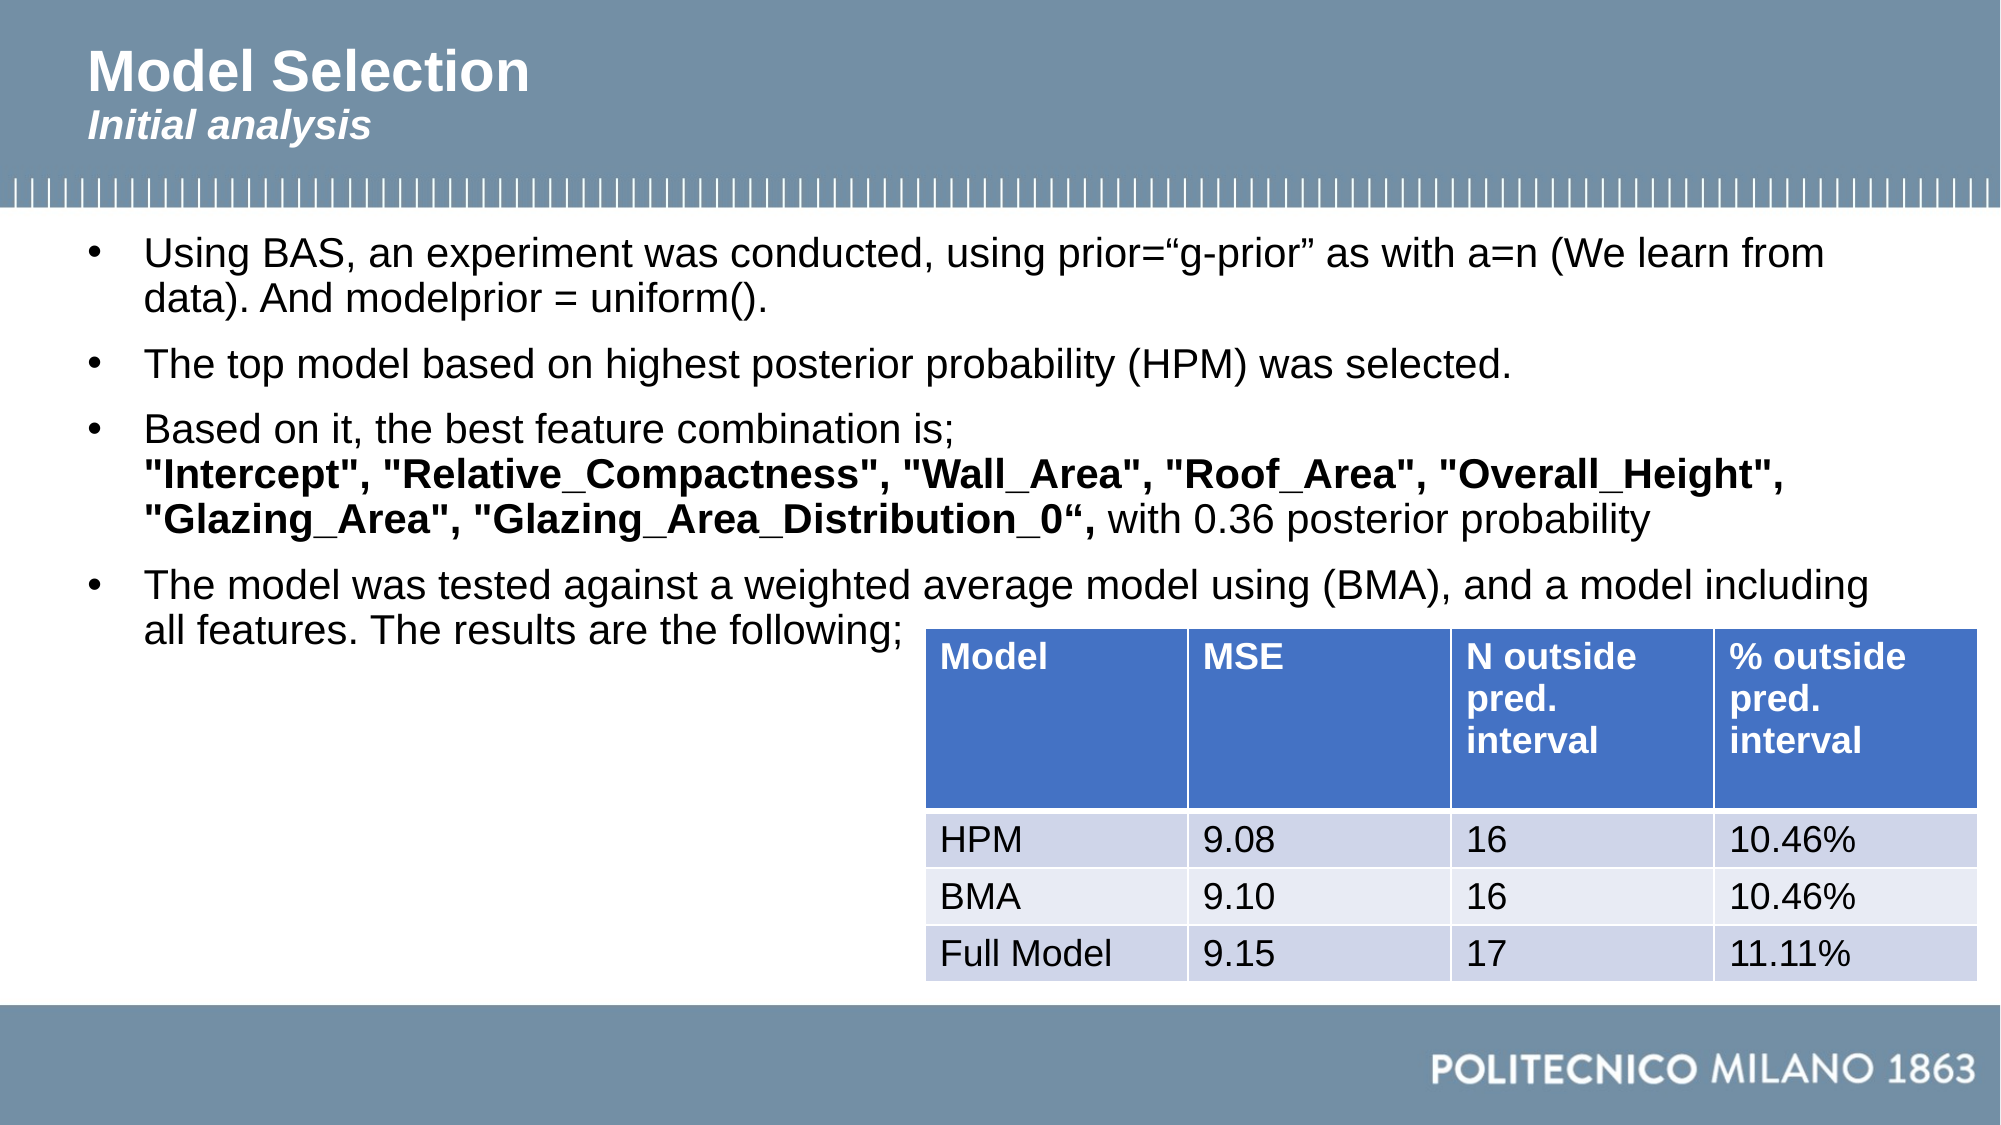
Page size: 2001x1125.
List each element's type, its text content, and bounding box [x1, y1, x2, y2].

table_cell 11.11% [1715, 926, 1977, 981]
table_header MSE [1189, 629, 1450, 808]
title Model Selection Initial analysis [72, 22, 1920, 167]
table_header Model [926, 629, 1187, 808]
table_cell Full Model [926, 926, 1187, 981]
table_cell BMA [926, 869, 1187, 924]
list Using BAS, an experiment was conducted, using prior=“g-prior” as with a=n (We learn from data). And modelprior = uniform(). The top model based on highest posterior probability (HPM) was selected. Based on it, the best feature combination is; "Intercept", "Relative_Compactness", "Wall_Area", "Roof_Area", "Overall_Height", "Glazing_Area", "Glazing_Area_Distribution_0“, with 0.36 posterior probability The model was tested against a weighted average model using (BMA), and a model including all features. The results are the following; [72, 223, 1920, 938]
table_cell 9.10 [1189, 869, 1450, 924]
table_header % outside pred. interval [1715, 629, 1977, 808]
table_cell 17 [1452, 926, 1713, 981]
table_header N outside pred. interval [1452, 629, 1713, 808]
table_cell 10.46% [1715, 869, 1977, 924]
table_cell 16 [1452, 814, 1713, 867]
table_cell HPM [926, 814, 1187, 867]
picture [0, 0, 2001, 1125]
table_cell 9.08 [1189, 814, 1450, 867]
table_cell 10.46% [1715, 814, 1977, 867]
table_cell 9.15 [1189, 926, 1450, 981]
table_cell 16 [1452, 869, 1713, 924]
